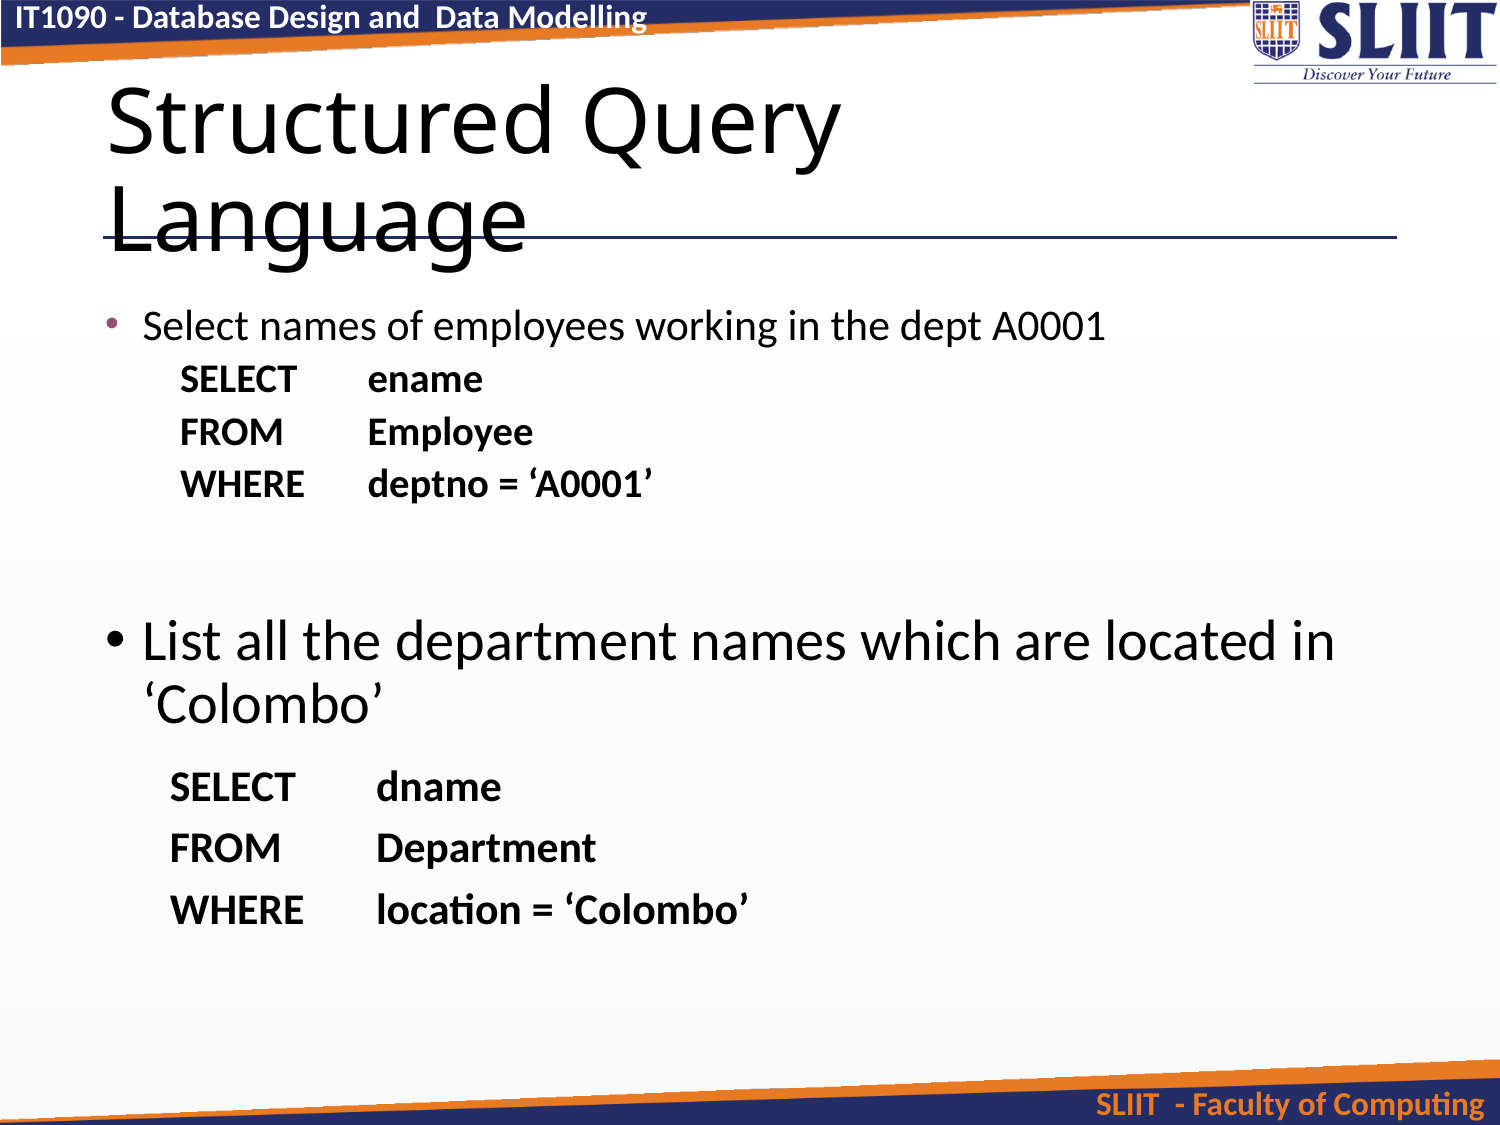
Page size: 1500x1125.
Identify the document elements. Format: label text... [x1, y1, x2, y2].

picture [0, 1050, 1500, 1125]
picture [2, 2, 1249, 75]
picture [1250, 0, 1500, 84]
title Structured Query Language [91, 67, 1138, 280]
list Select names of employees working in the dept A0001 SELECT ename FROM Employee WHERE deptno = ‘A0001’ List all the department names which are located in ‘Colombo’ [90, 294, 1355, 963]
text_box SELECT dname FROM Department WHERE location = ‘Colombo’ [154, 750, 1074, 1032]
